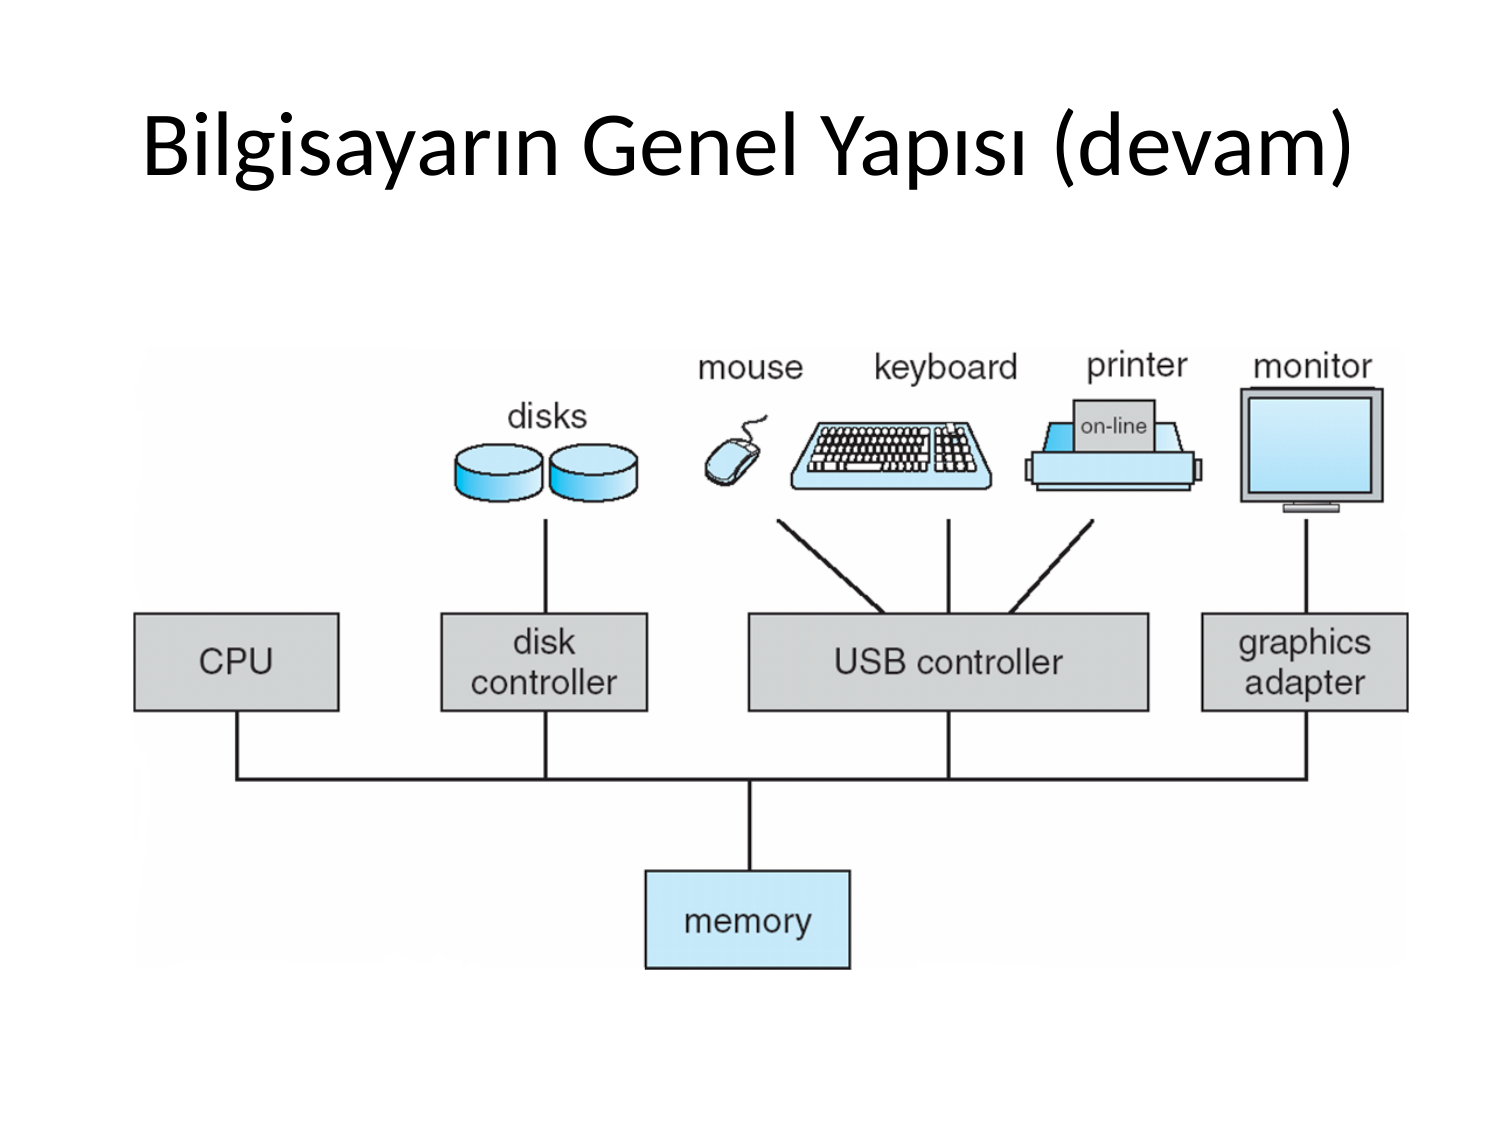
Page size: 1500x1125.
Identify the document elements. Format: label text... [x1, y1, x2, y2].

picture [123, 337, 1419, 978]
title Bilgisayarın Genel Yapısı (devam) [75, 45, 1425, 233]
